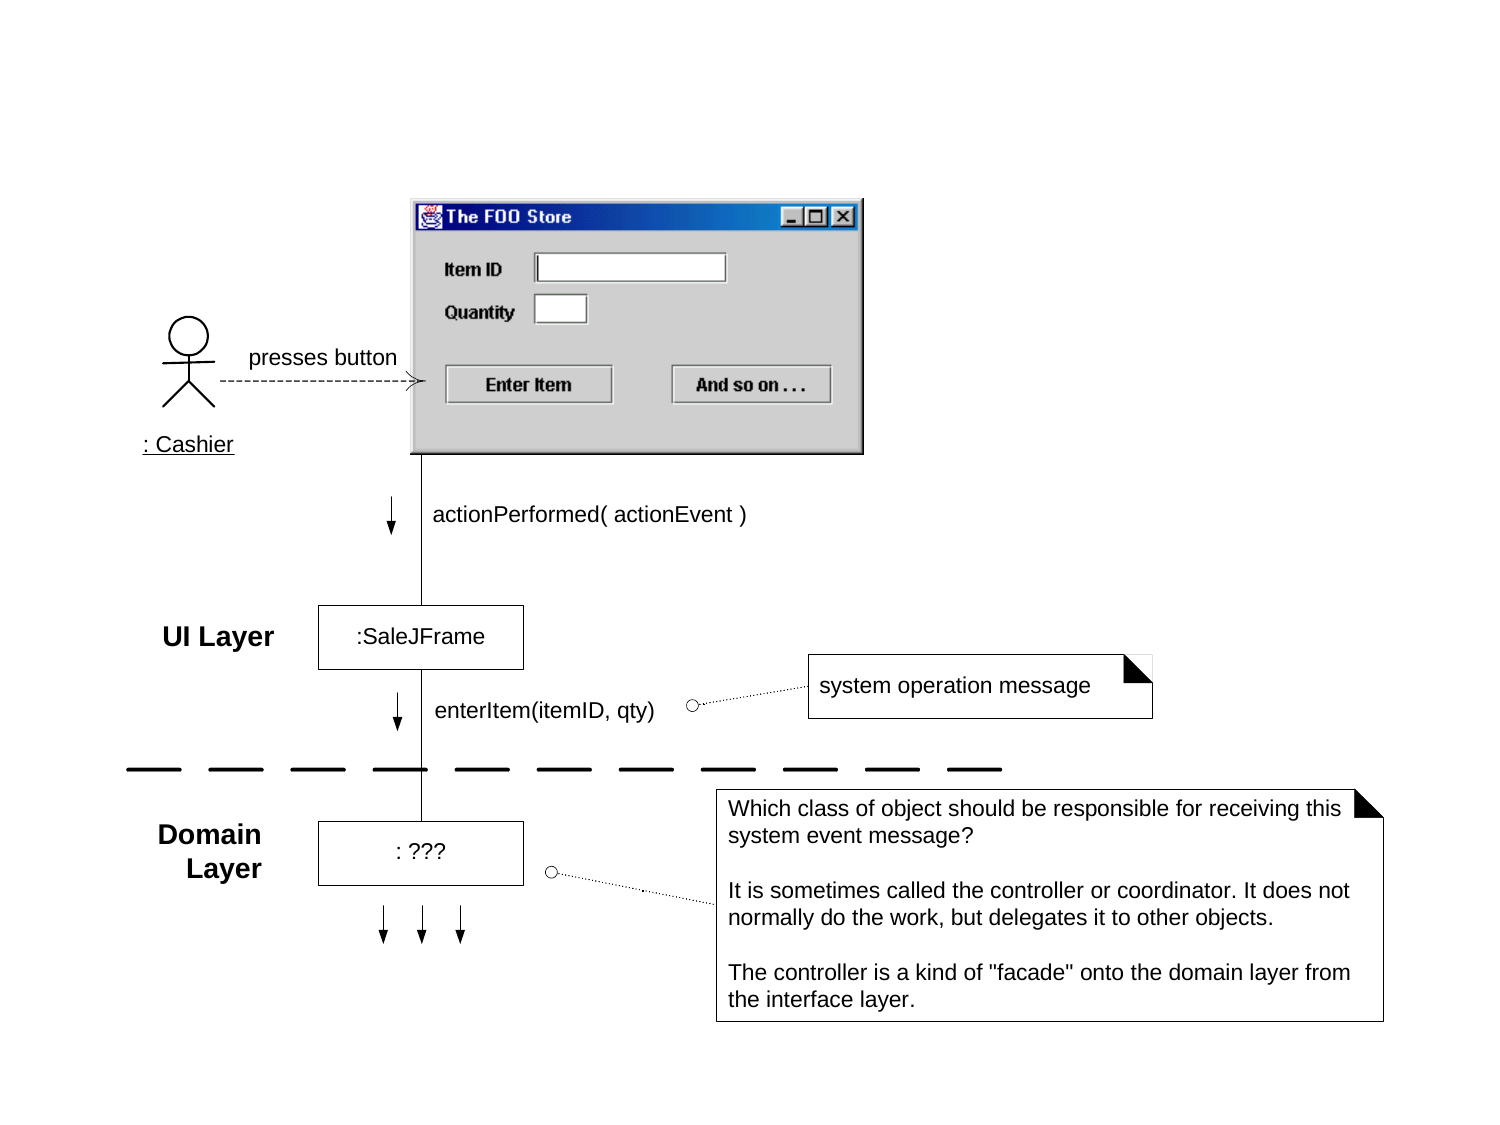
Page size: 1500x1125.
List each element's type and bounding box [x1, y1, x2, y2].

list [99, 192, 1388, 1026]
